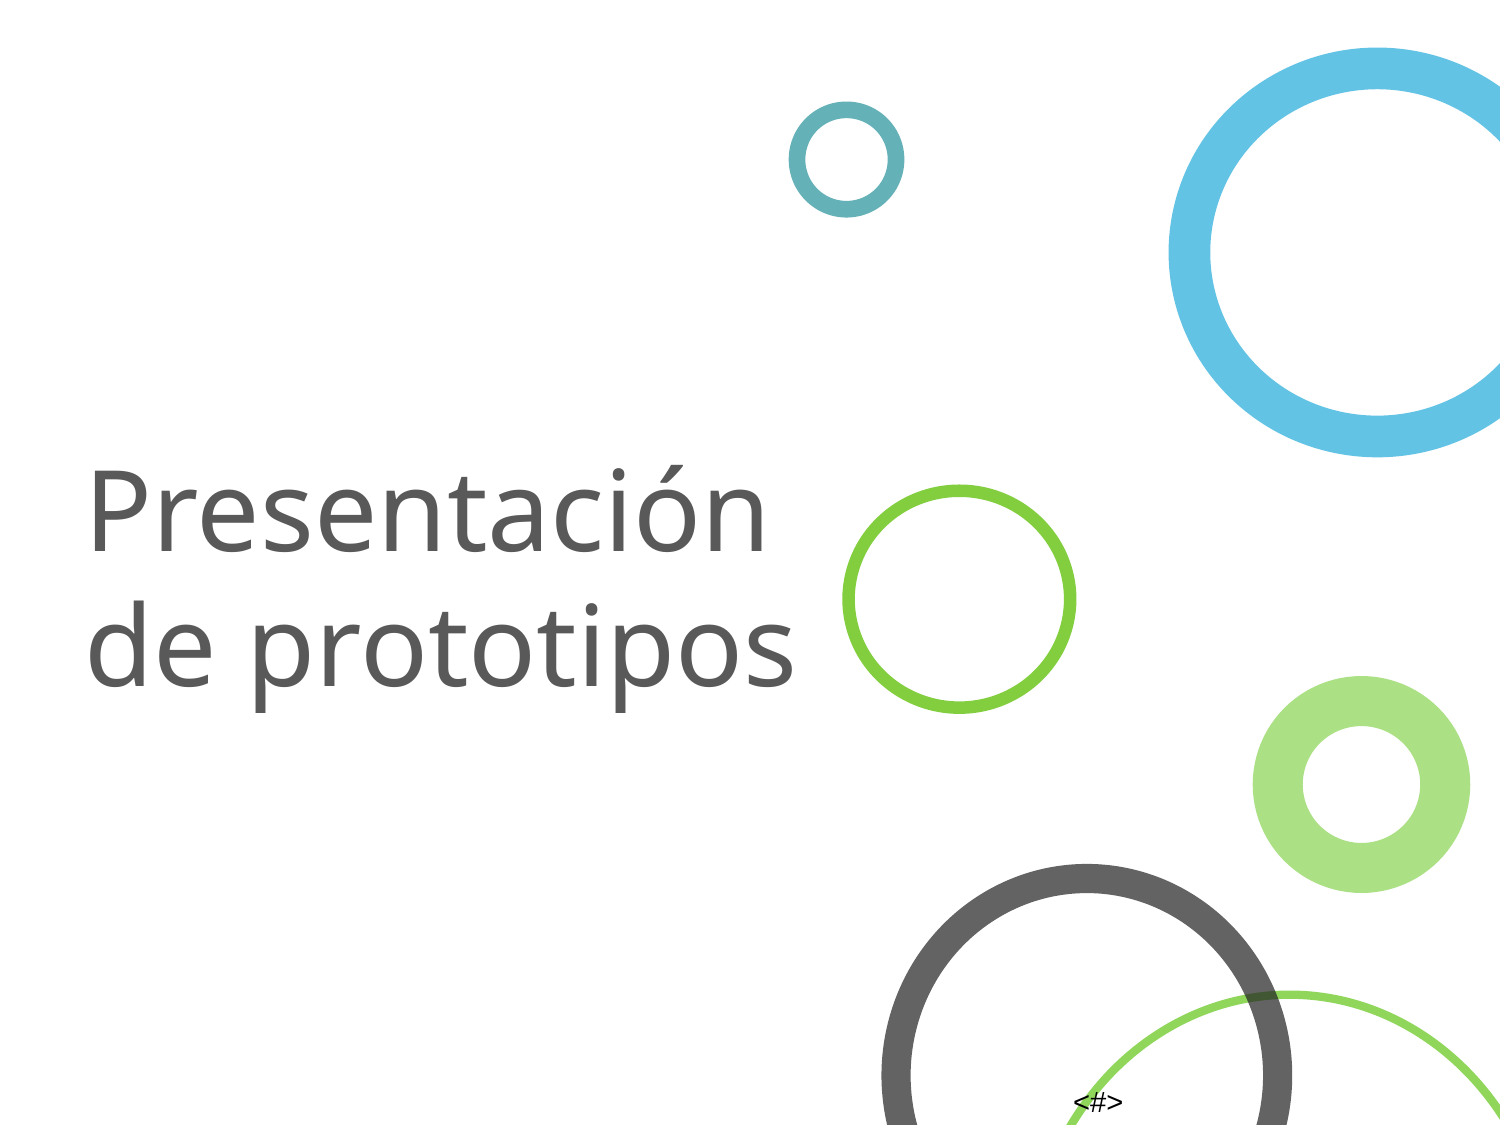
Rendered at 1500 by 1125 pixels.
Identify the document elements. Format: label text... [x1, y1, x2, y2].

title Presentación de prototipos [69, 355, 882, 724]
slide_number <#> [1058, 1075, 1409, 1116]
